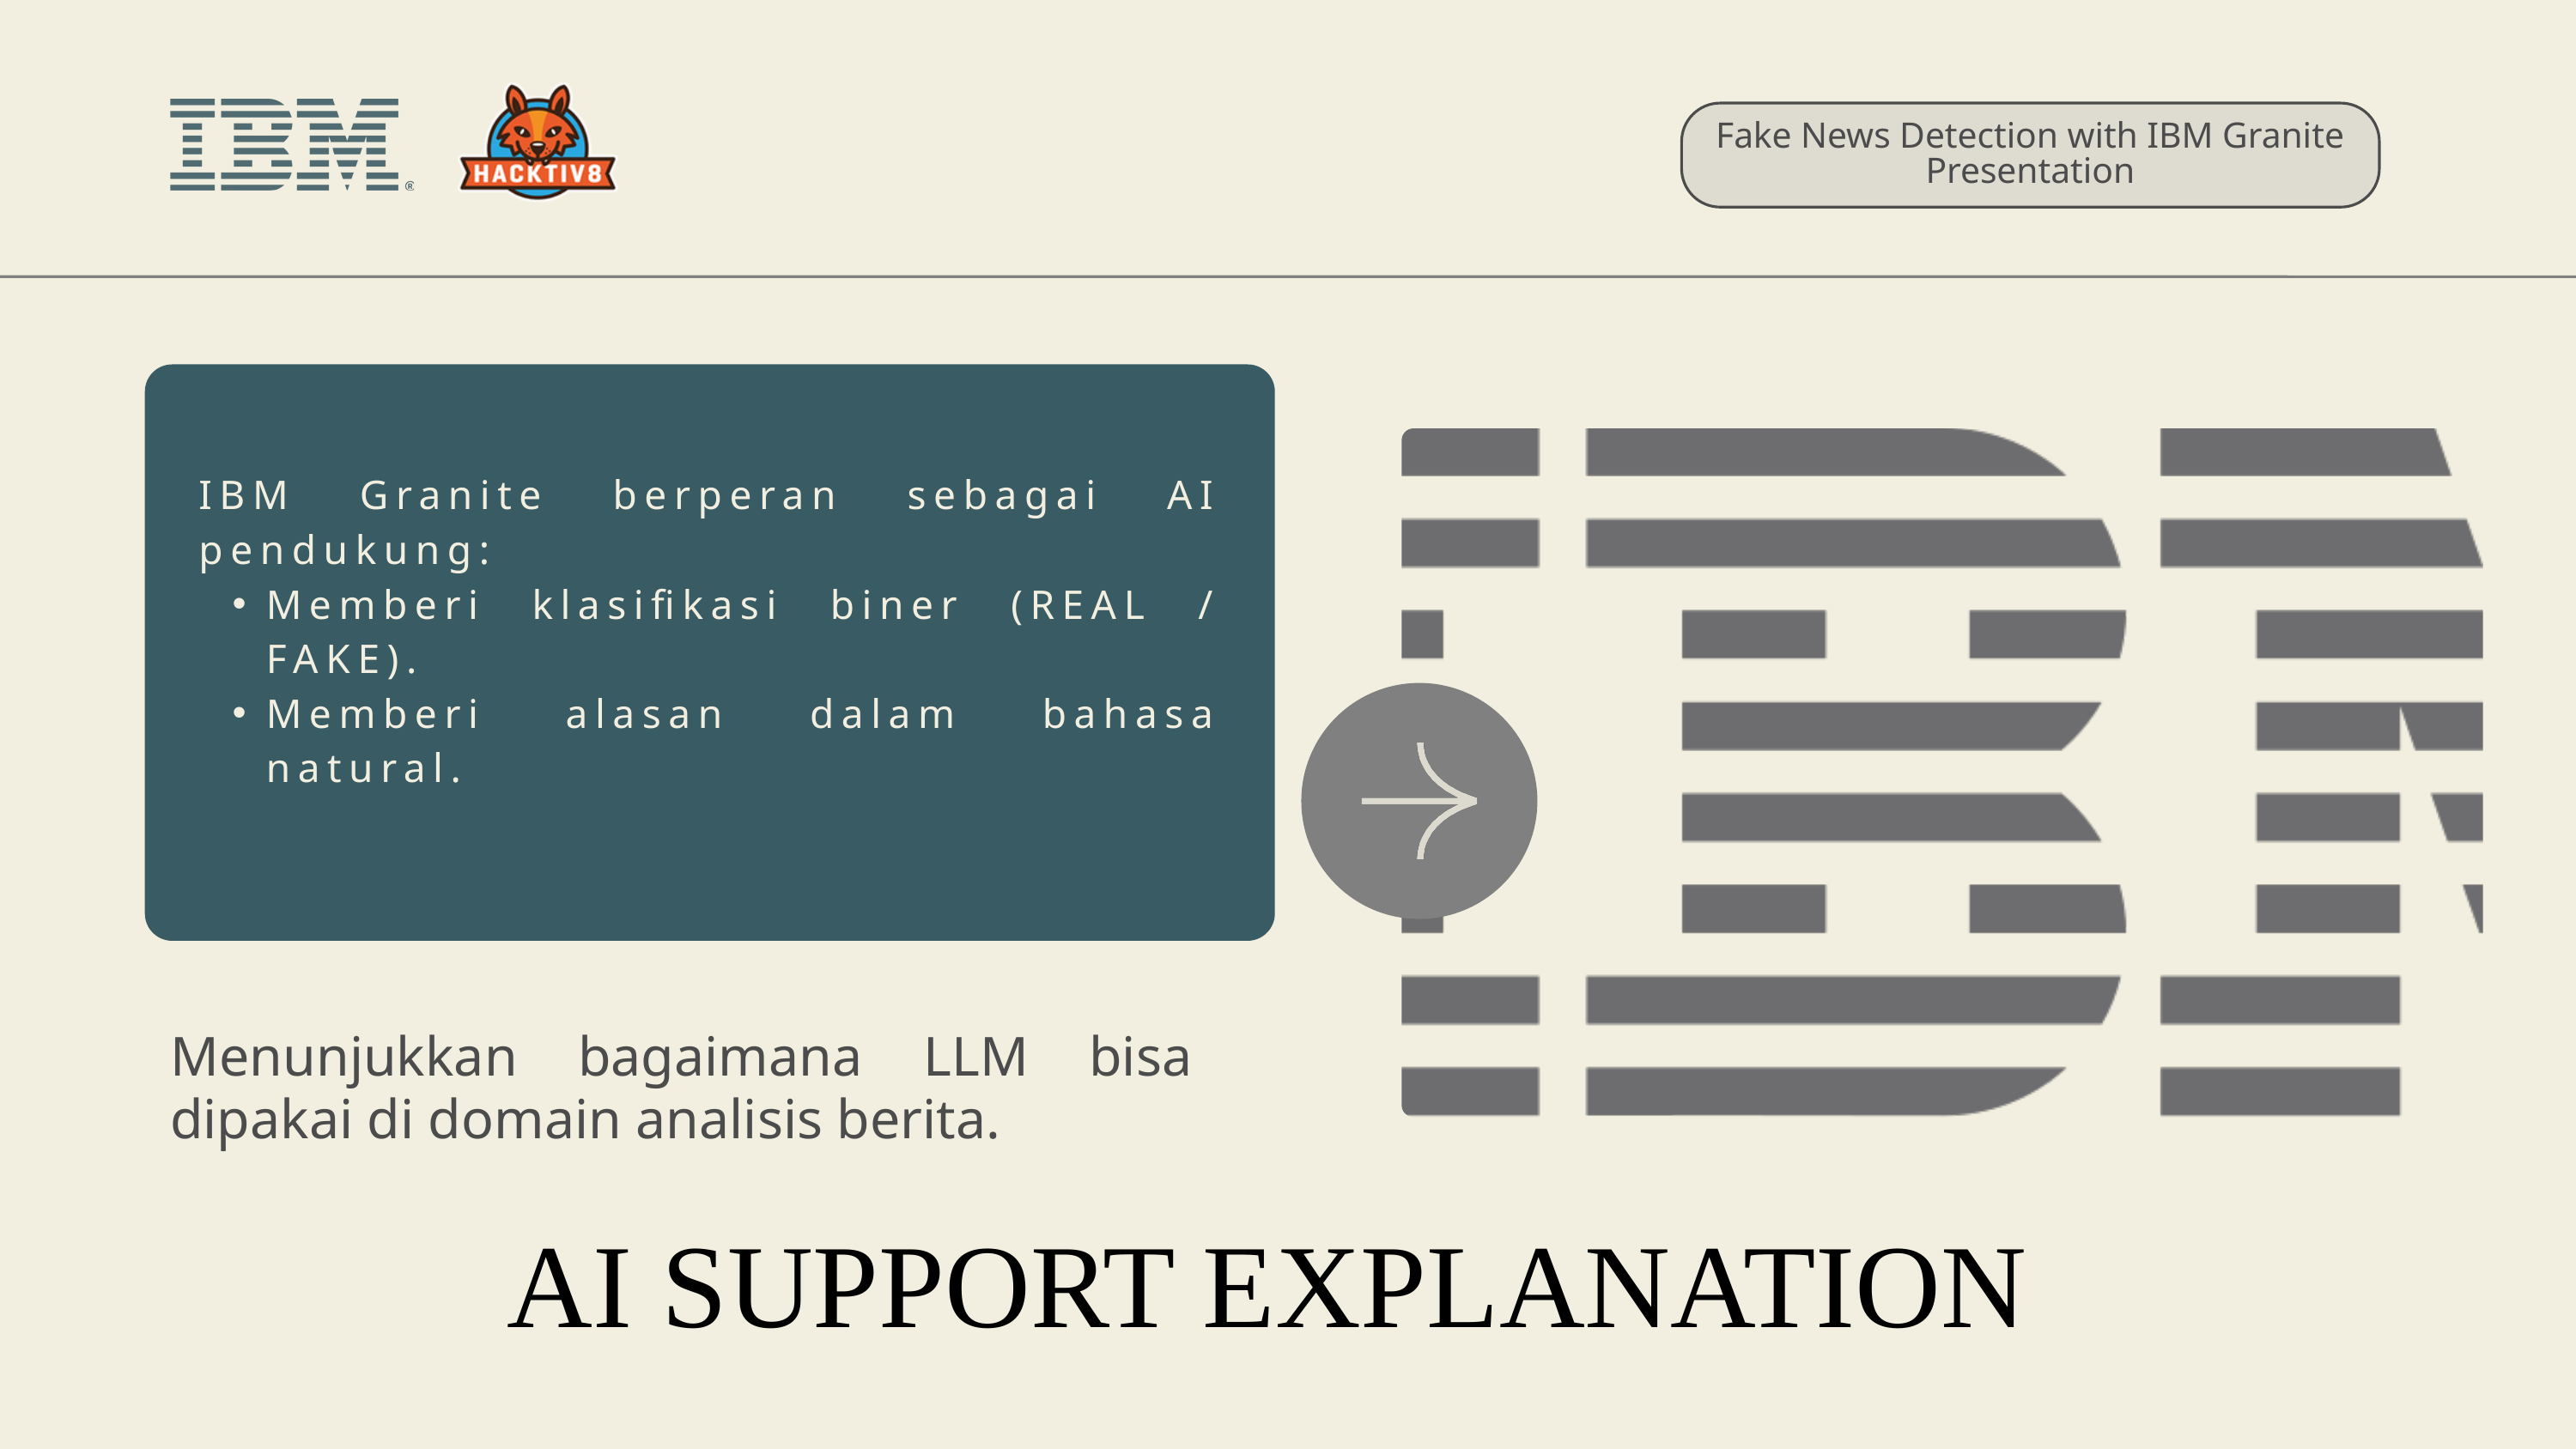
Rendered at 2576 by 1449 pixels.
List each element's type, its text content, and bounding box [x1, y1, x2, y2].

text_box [170, 11, 2380, 272]
text_box Menunjukkan bagaimana LLM bisa dipakai di domain analisis berita. [170, 1023, 1193, 1213]
text_box AI SUPPORT EXPLANATION [507, 1222, 2069, 1351]
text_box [1401, 427, 2483, 1118]
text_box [1301, 682, 1538, 919]
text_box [144, 364, 1275, 942]
